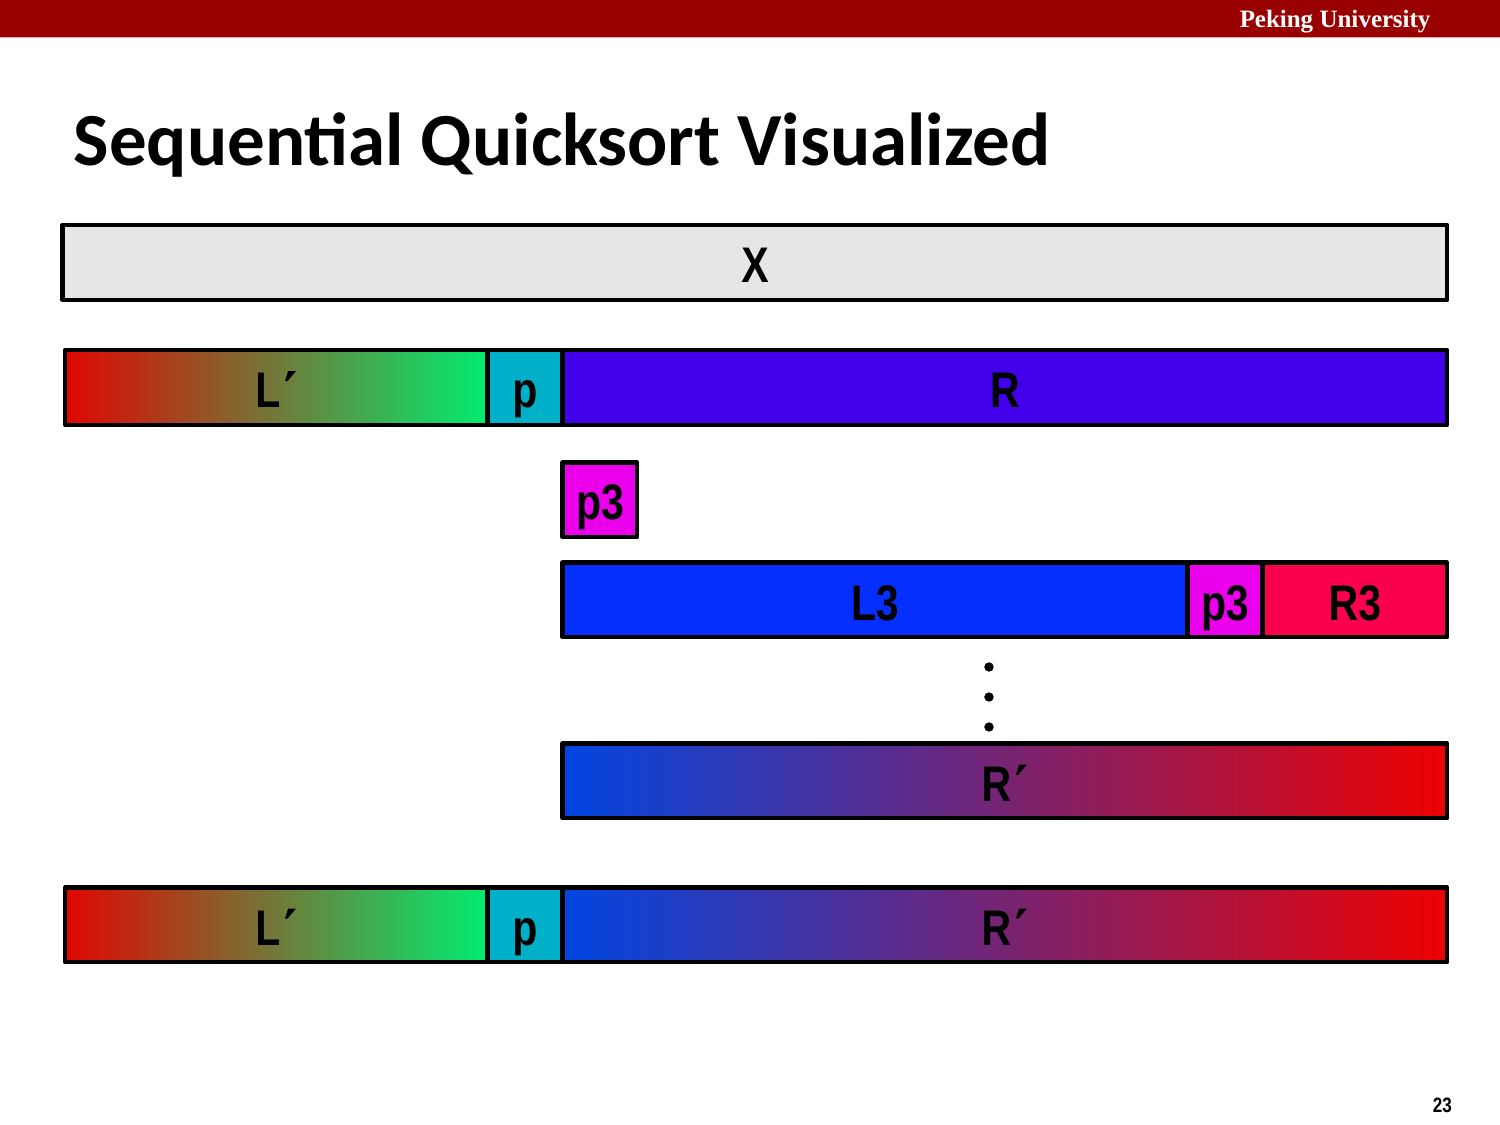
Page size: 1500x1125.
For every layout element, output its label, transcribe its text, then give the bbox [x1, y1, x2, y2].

text_box R [562, 349, 1448, 425]
text_box X [62, 224, 1448, 300]
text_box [562, 643, 1448, 819]
text_box p [488, 349, 562, 425]
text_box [64, 887, 1448, 963]
title Sequential Quicksort Visualized [58, 72, 1305, 199]
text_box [562, 462, 1448, 638]
text_box L [65, 349, 488, 425]
